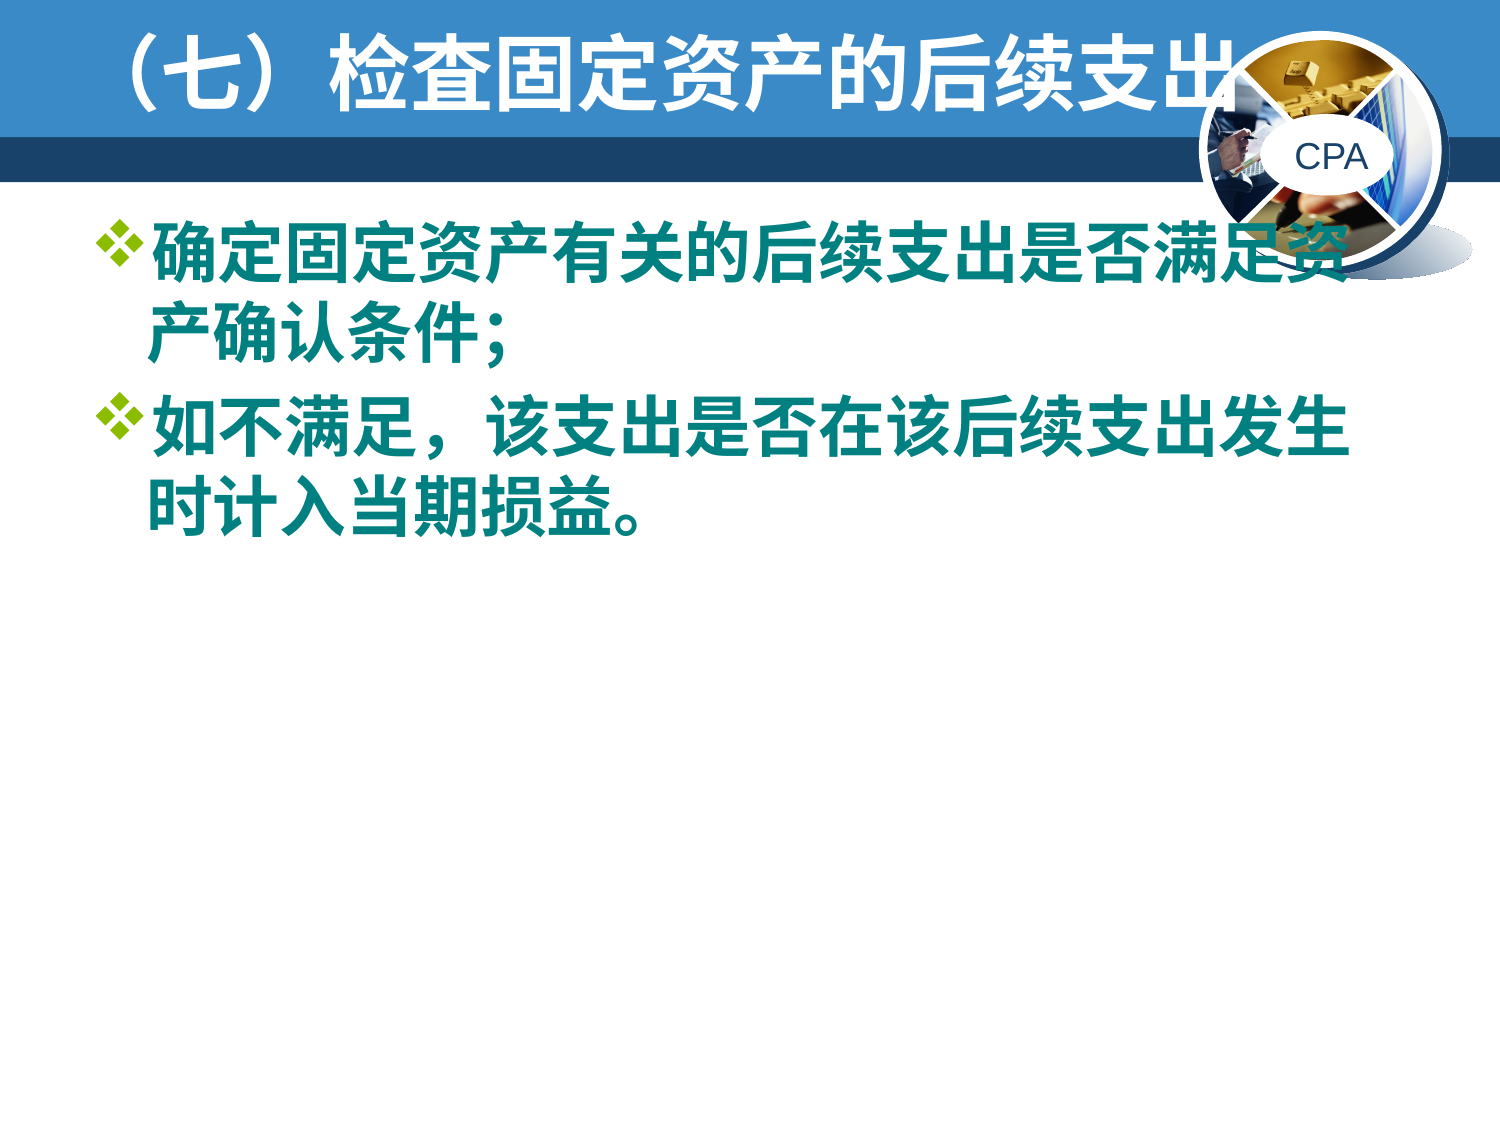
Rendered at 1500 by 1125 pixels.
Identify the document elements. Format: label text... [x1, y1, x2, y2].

title （七）检査固定资产的后续支出 [62, 24, 1338, 118]
picture [1267, 186, 1369, 203]
picture [1207, 118, 1287, 203]
list 确定固定资产有关的后续支出是否满足资产确认条件； 如不满足，该支出是否在该后续支出发生时计入当期损益。 [75, 203, 1425, 1065]
picture [1338, 41, 1394, 116]
picture [1354, 73, 1433, 203]
